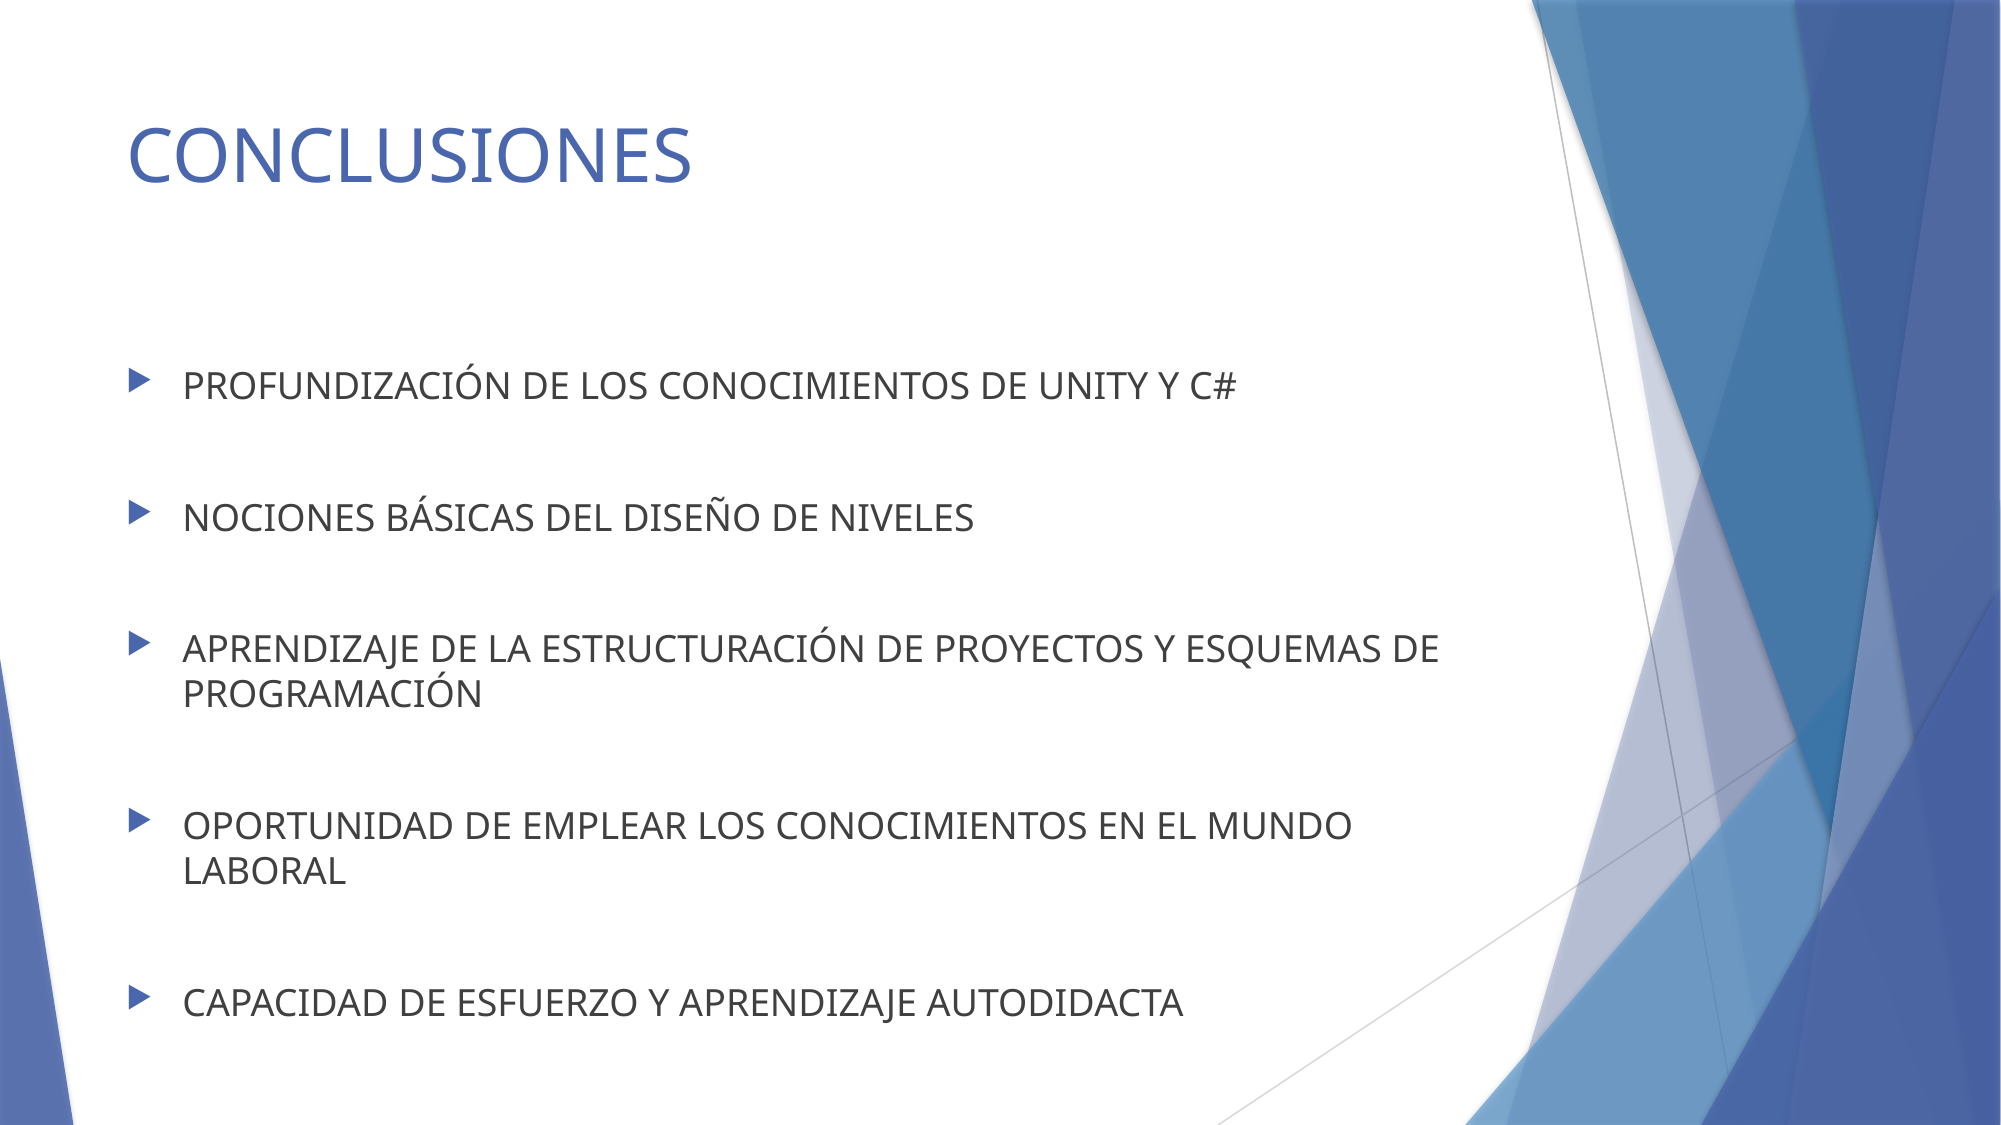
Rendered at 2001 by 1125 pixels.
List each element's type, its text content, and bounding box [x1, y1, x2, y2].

title CONCLUSIONES [111, 99, 1522, 317]
list PROFUNDIZACIÓN DE LOS CONOCIMIENTOS DE UNITY Y C# NOCIONES BÁSICAS DEL DISEÑO DE NIVELES APRENDIZAJE DE LA ESTRUCTURACIÓN DE PROYECTOS Y ESQUEMAS DE PROGRAMACIÓN OPORTUNIDAD DE EMPLEAR LOS CONOCIMIENTOS EN EL MUNDO LABORAL CAPACIDAD DE ESFUERZO Y APRENDIZAJE AUTODIDACTA [111, 354, 1522, 992]
